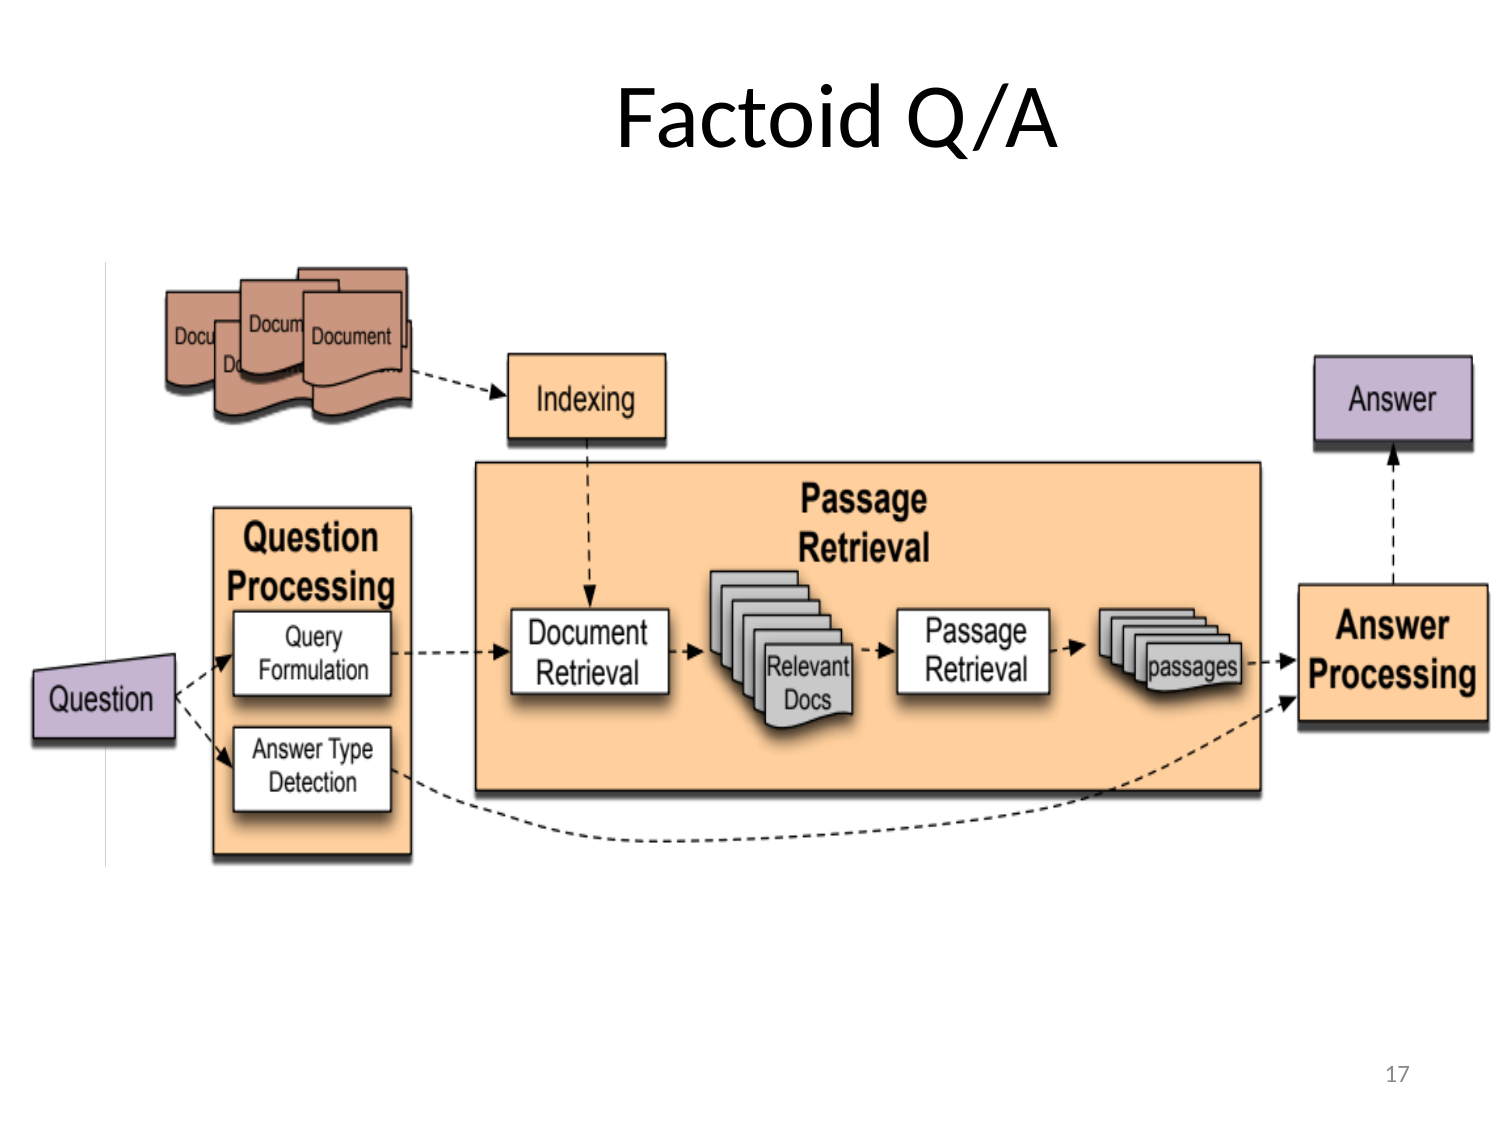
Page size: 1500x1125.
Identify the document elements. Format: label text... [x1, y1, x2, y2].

slide_number 17 [1074, 1042, 1425, 1103]
picture [24, 262, 1491, 867]
title Factoid Q/A [225, 29, 1450, 192]
